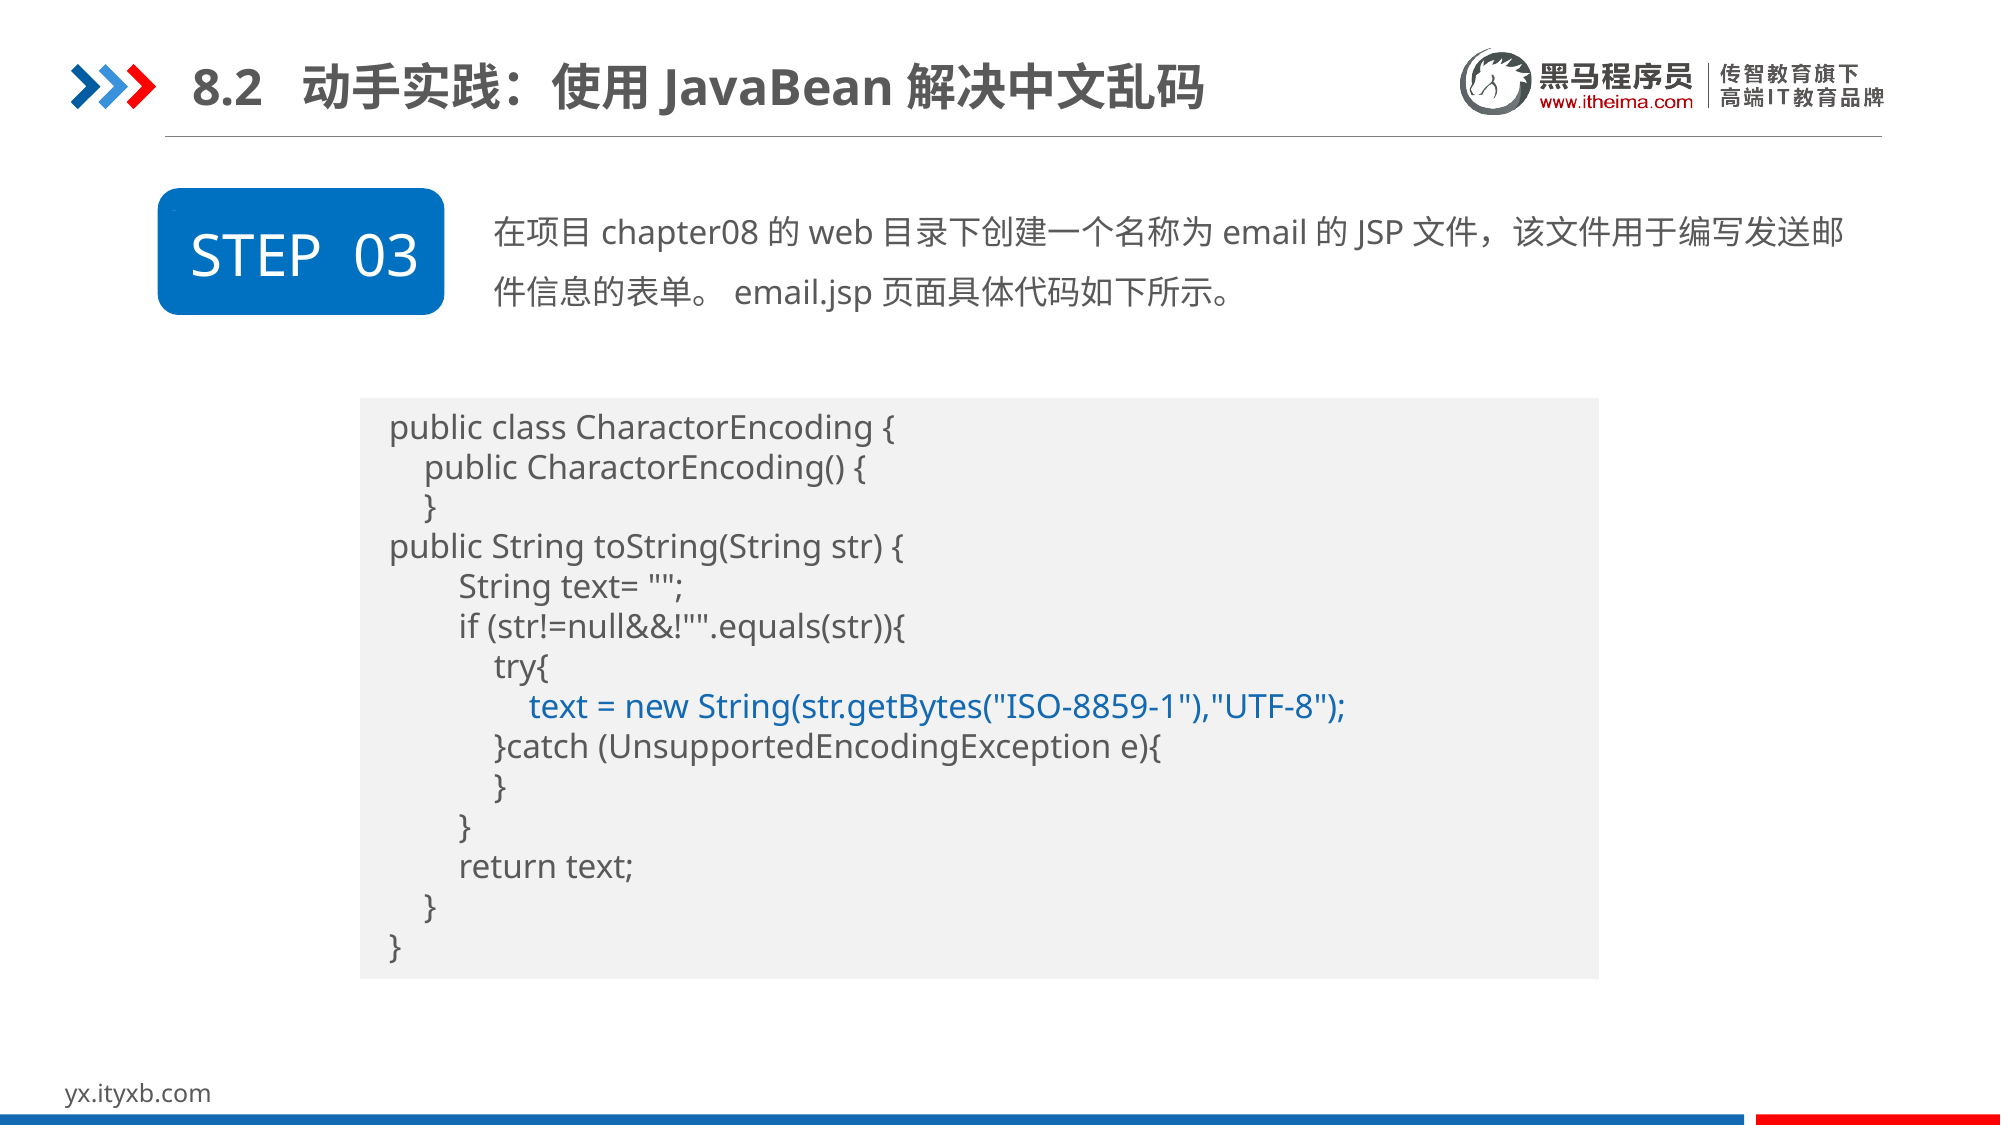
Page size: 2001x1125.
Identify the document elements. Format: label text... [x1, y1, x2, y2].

text_box 在项目chapter08的web目录下创建一个名称为email的JSP文件，该文件用于编写发送邮件信息的表单。email.jsp页面具体代码如下所示。 [478, 184, 1871, 319]
picture [1573, 48, 1887, 115]
text_box STEP 03 [172, 210, 439, 296]
text_box [156, 187, 446, 317]
picture [360, 398, 1602, 980]
text_box 8.2 动手实践：使用JavaBean解决中文乱码 [117, 43, 1573, 127]
